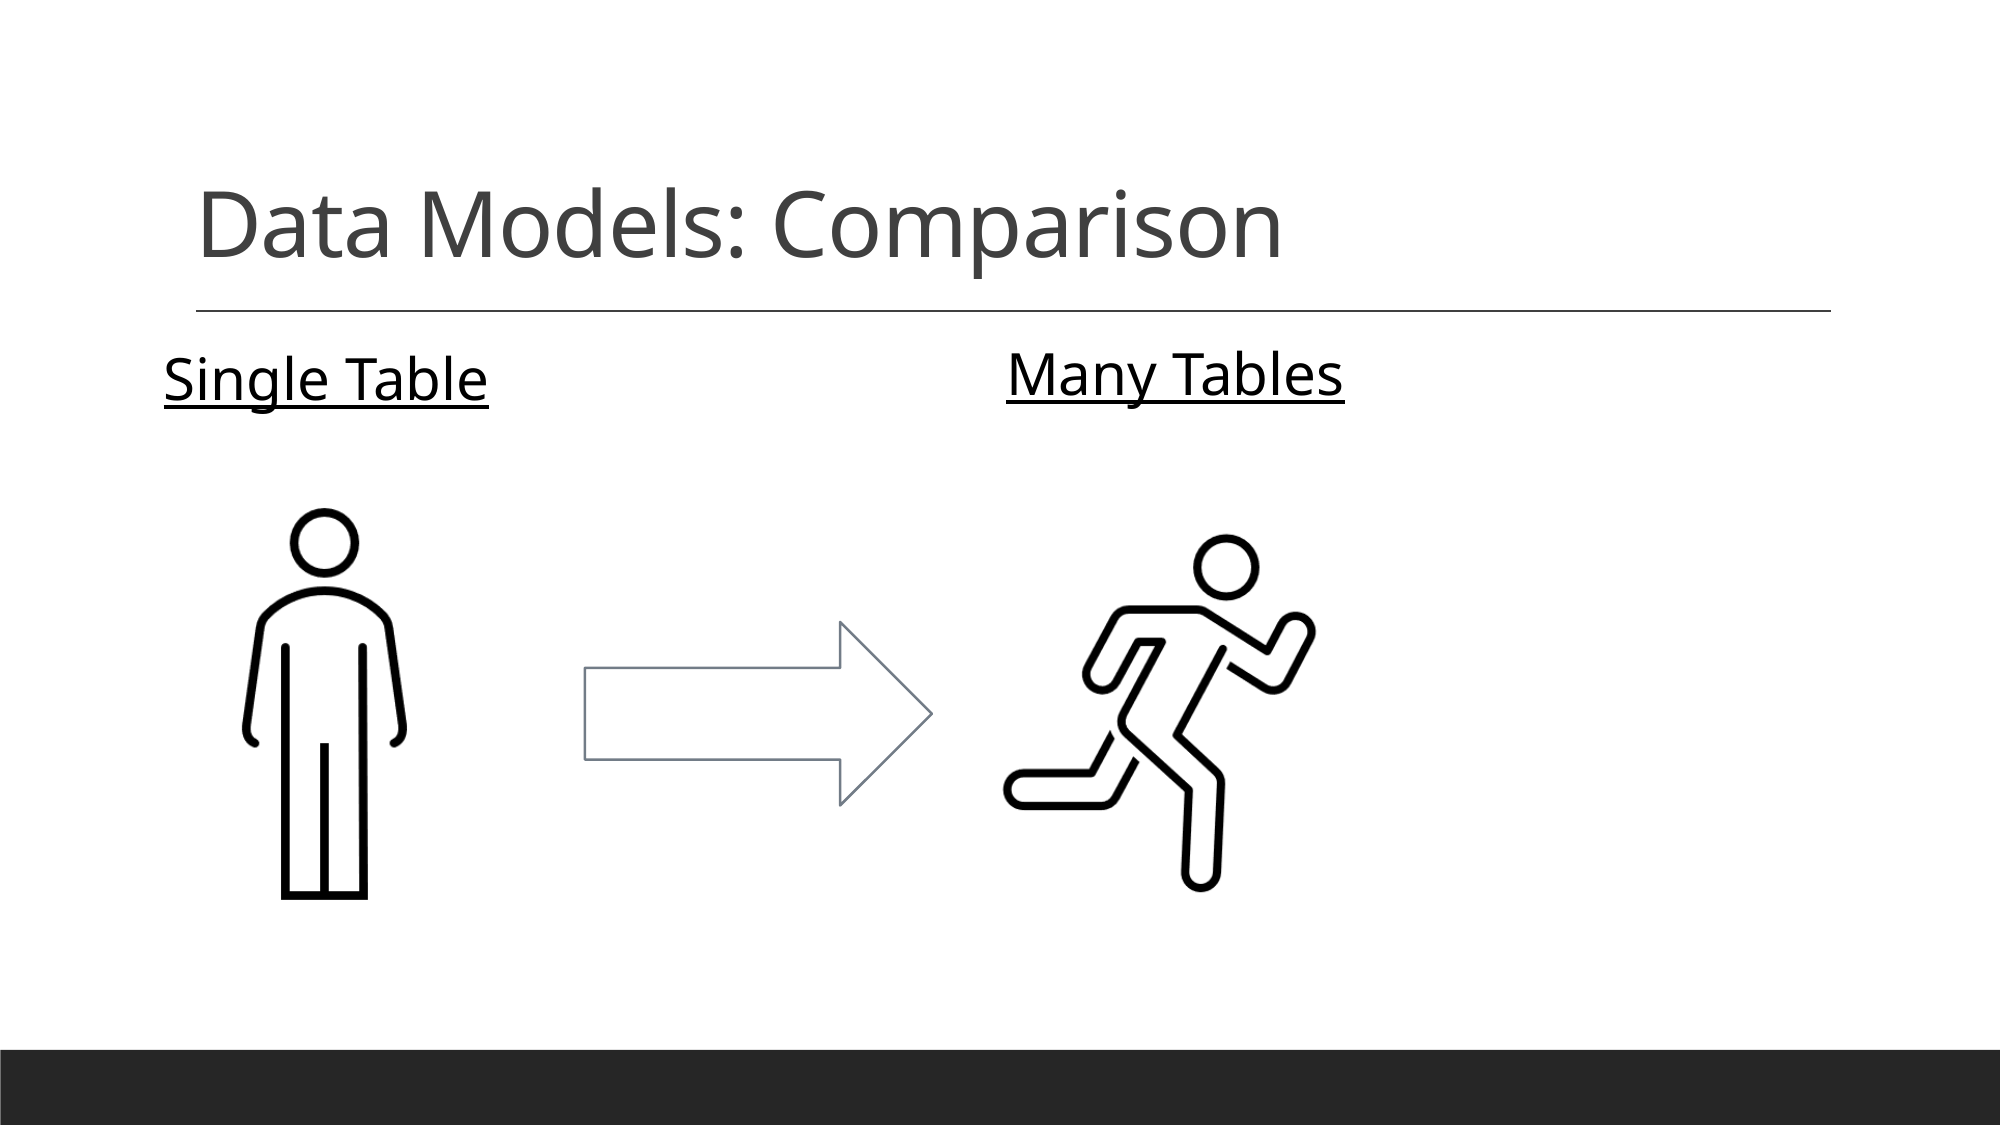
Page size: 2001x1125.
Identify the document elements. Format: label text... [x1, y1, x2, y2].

title Data Models: Comparison [180, 47, 1830, 285]
text_box Many Tables [991, 329, 1727, 415]
text_box Single Table [148, 334, 885, 420]
picture [115, 495, 534, 913]
picture [960, 514, 1360, 913]
text_box [583, 620, 933, 807]
